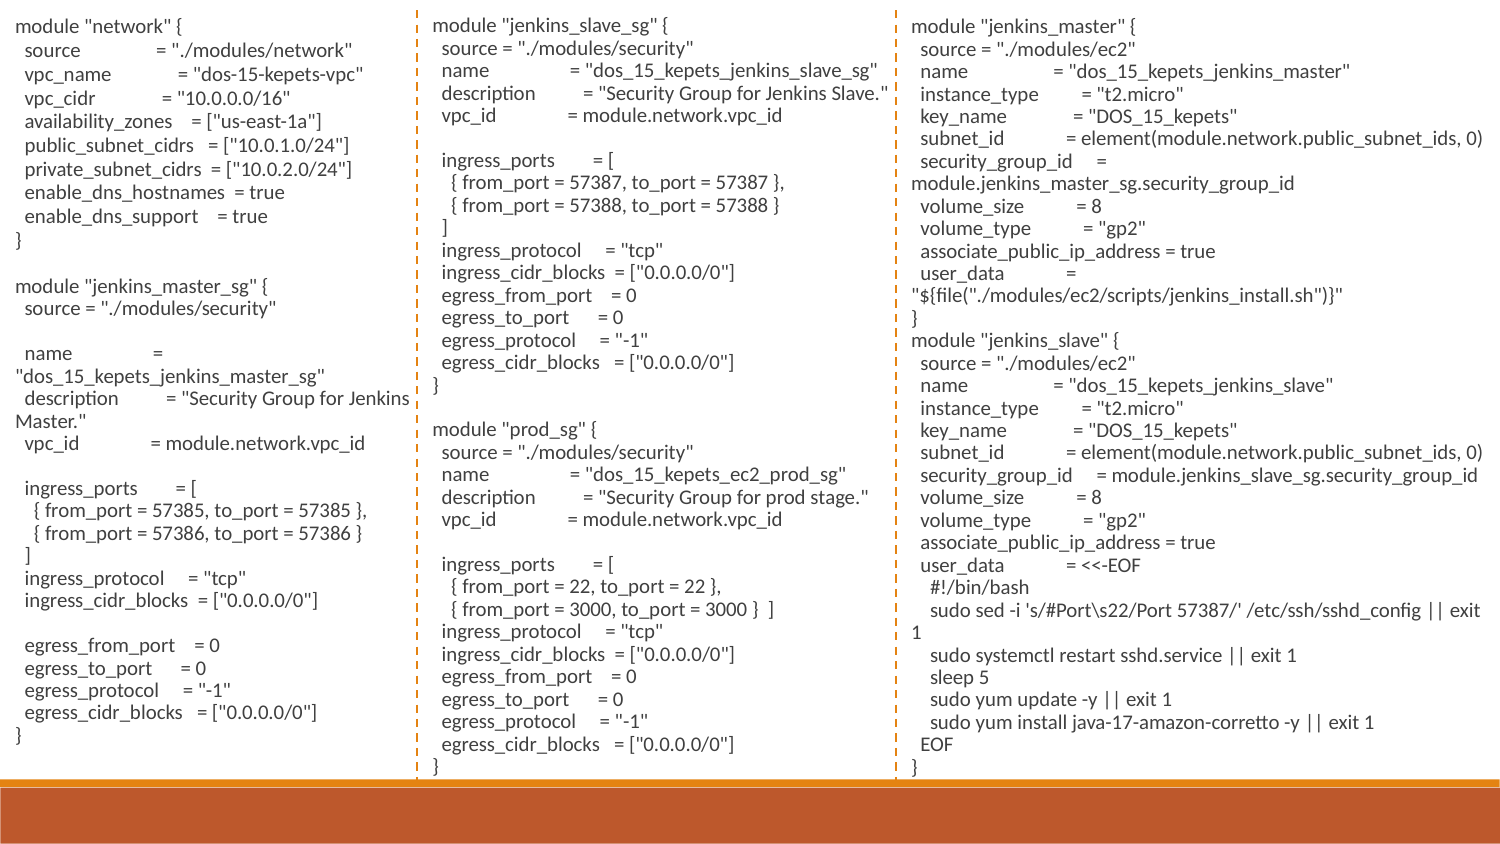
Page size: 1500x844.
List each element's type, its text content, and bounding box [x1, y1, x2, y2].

list module "jenkins_slave_sg" { source = "./modules/security" name = "dos_15_kepets_jenkins_slave_sg" description = "Security Group for Jenkins Slave." vpc_id = module.network.vpc_id ingress_ports = [ { from_port = 57387, to_port = 57387 }, { from_port = 57388, to_port = 57388 } ] ingress_protocol = "tcp" ingress_cidr_blocks = ["0.0.0.0/0"] egress_from_port = 0 egress_to_port = 0 egress_protocol = "-1" egress_cidr_blocks = ["0.0.0.0/0"] } module "prod_sg" { source = "./modules/security" name = "dos_15_kepets_ec2_prod_sg" description = "Security Group for prod stage." vpc_id = module.network.vpc_id ingress_ports = [ { from_port = 22, to_port = 22 }, { from_port = 3000, to_port = 3000 } ] ingress_protocol = "tcp" ingress_cidr_blocks = ["0.0.0.0/0"] egress_from_port = 0 egress_to_port = 0 egress_protocol = "-1" egress_cidr_blocks = ["0.0.0.0/0"] } [482, 0, 929, 819]
list module "network" { source = "./modules/network" vpc_name = "dos-15-kepets-vpc" vpc_cidr = "10.0.0.0/16" availability_zones = ["us-east-1a"] public_subnet_cidrs = ["10.0.1.0/24"] private_subnet_cidrs = ["10.0.2.0/24"] enable_dns_hostnames = true enable_dns_support = true } module "jenkins_master_sg" { source = "./modules/security" name = "dos_15_kepets_jenkins_master_sg" description = "Security Group for Jenkins Master." vpc_id = module.network.vpc_id ingress_ports = [ { from_port = 57385, to_port = 57385 }, { from_port = 57386, to_port = 57386 } ] ingress_protocol = "tcp" ingress_cidr_blocks = ["0.0.0.0/0"] egress_from_port = 0 egress_to_port = 0 egress_protocol = "-1" egress_cidr_blocks = ["0.0.0.0/0"] } [0, 0, 482, 819]
list module "jenkins_master" { source = "./modules/ec2" name = "dos_15_kepets_jenkins_master" instance_type = "t2.micro" key_name = "DOS_15_kepets" subnet_id = element(module.network.public_subnet_ids, 0) security_group_id = module.jenkins_master_sg.security_group_id volume_size = 8 volume_type = "gp2" associate_public_ip_address = true user_data = "${file("./modules/ec2/scripts/jenkins_install.sh")}" } module "jenkins_slave" { source = "./modules/ec2" name = "dos_15_kepets_jenkins_slave" instance_type = "t2.micro" key_name = "DOS_15_kepets" subnet_id = element(module.network.public_subnet_ids, 0) security_group_id = module.jenkins_slave_sg.security_group_id volume_size = 8 volume_type = "gp2" associate_public_ip_address = true user_data = <<-EOF #!/bin/bash sudo sed -i 's/#Port\s22/Port 57387/' /etc/ssh/sshd_config || exit 1 sudo systemctl restart sshd.service || exit 1 sleep 5 sudo yum update -y || exit 1 sudo yum install java-17-amazon-corretto -y || exit 1 EOF } [895, 0, 1500, 820]
